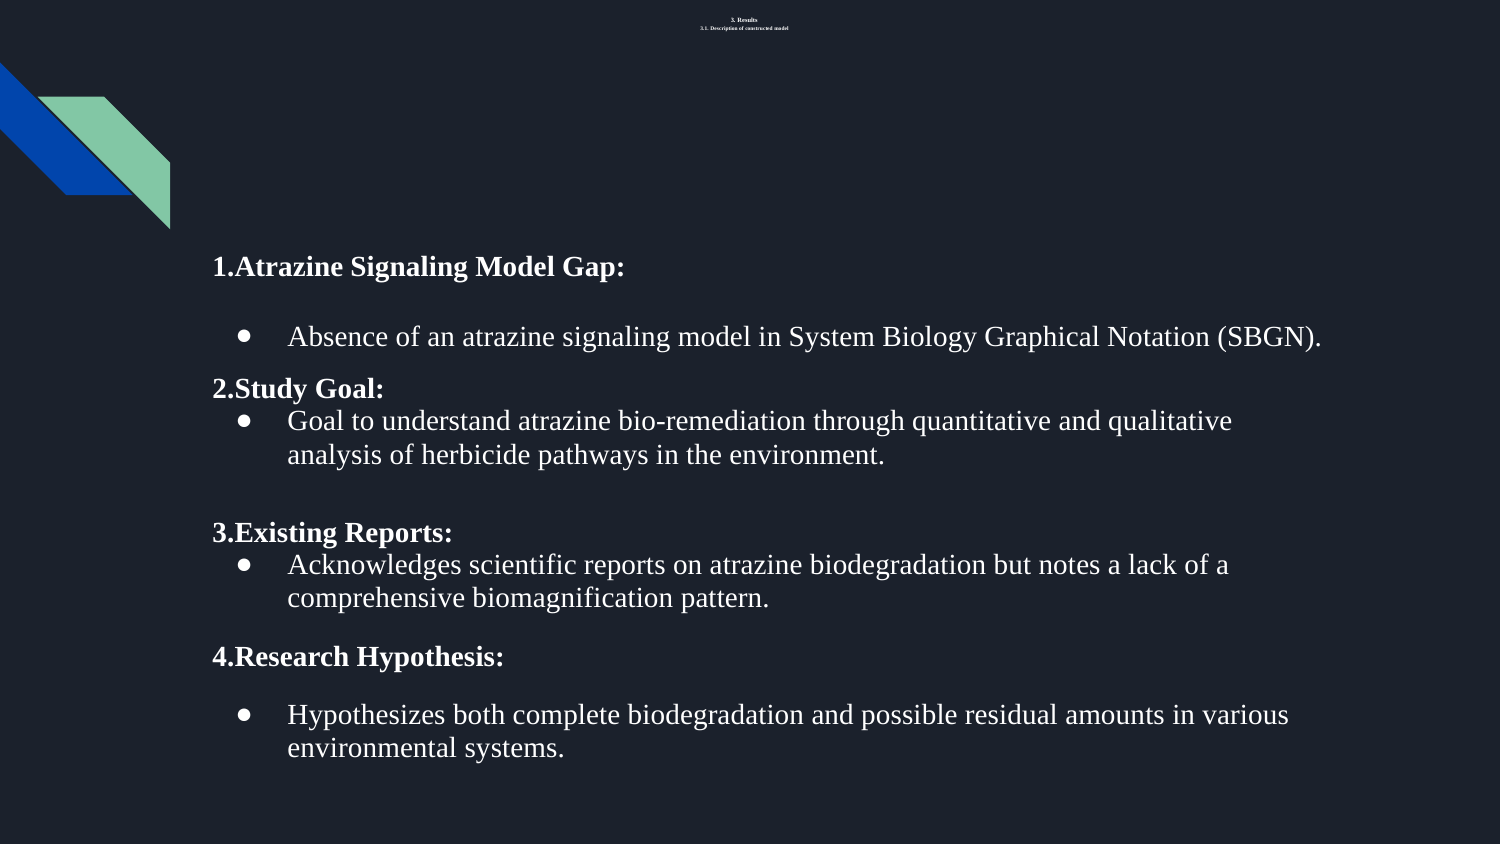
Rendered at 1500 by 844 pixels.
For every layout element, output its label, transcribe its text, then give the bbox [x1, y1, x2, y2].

list 1.Atrazine Signaling Model Gap: Absence of an atrazine signaling model in System Biology Graphical Notation (SBGN). 2.Study Goal: Goal to understand atrazine bio-remediation through quantitative and qualitative analysis of herbicide pathways in the environment. 3.Existing Reports: Acknowledges scientific reports on atrazine biodegradation but notes a lack of a comprehensive biomagnification pattern. 4.Research Hypothesis: Hypothesizes both complete biodegradation and possible residual amounts in various environmental systems. [197, 214, 1345, 693]
title 3. Results 3.1. Description of constructed model [348, 0, 1141, 47]
